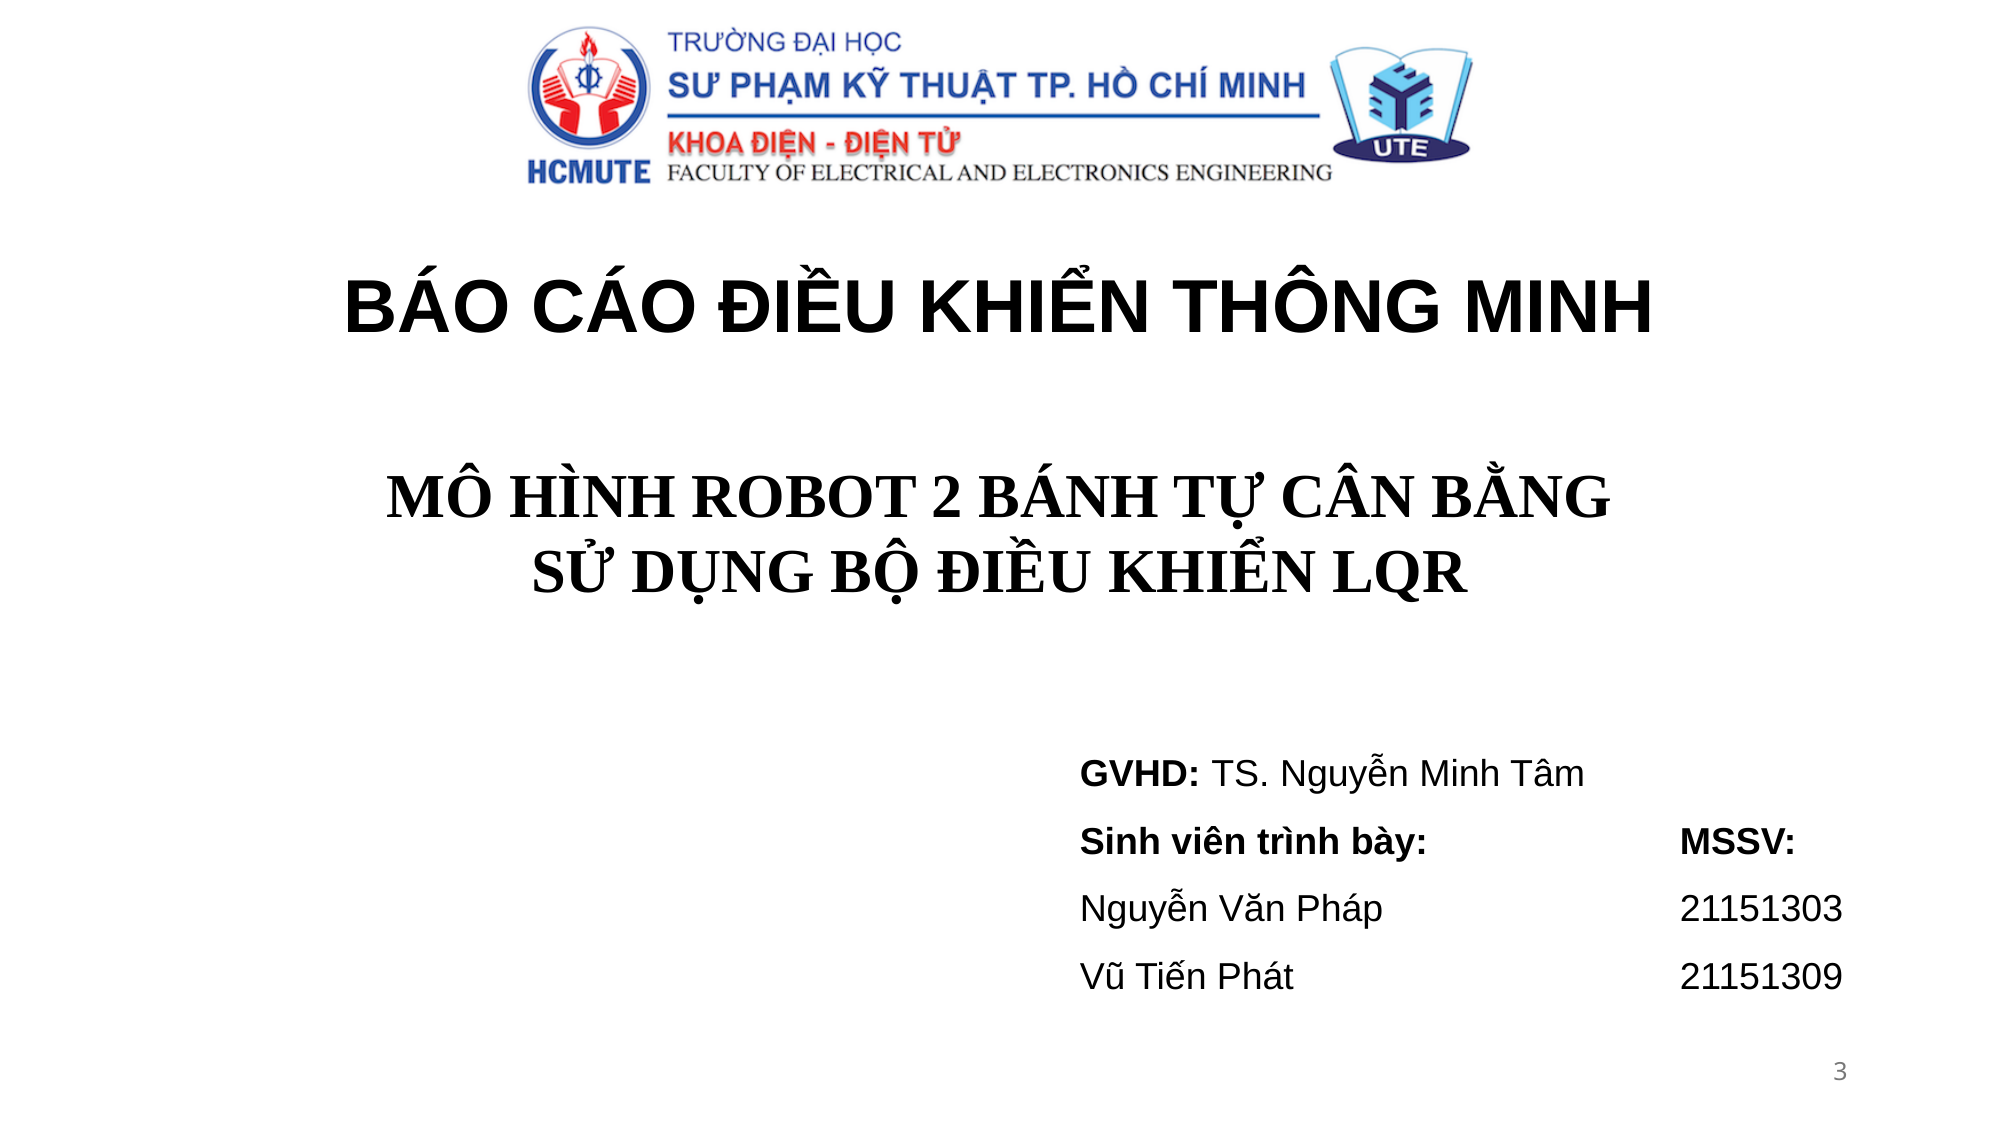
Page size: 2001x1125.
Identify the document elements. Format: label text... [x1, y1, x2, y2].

text_box GVHD: TS. Nguyễn Minh Tâm Sinh viên trình bày: MSSV: Nguyễn Văn Pháp 21151303 Vũ Tiến Phát 21151309 [1065, 719, 1859, 1005]
picture [525, 22, 1475, 185]
slide_number 3 [1412, 1042, 1863, 1103]
text_box MÔ HÌNH ROBOT 2 BÁNH TỰ CÂN BẰNG SỬ DỤNG BỘ ĐIỀU KHIỂN LQR [335, 447, 1665, 613]
text_box BÁO CÁO ĐIỀU KHIỂN THÔNG MINH [328, 250, 1672, 356]
